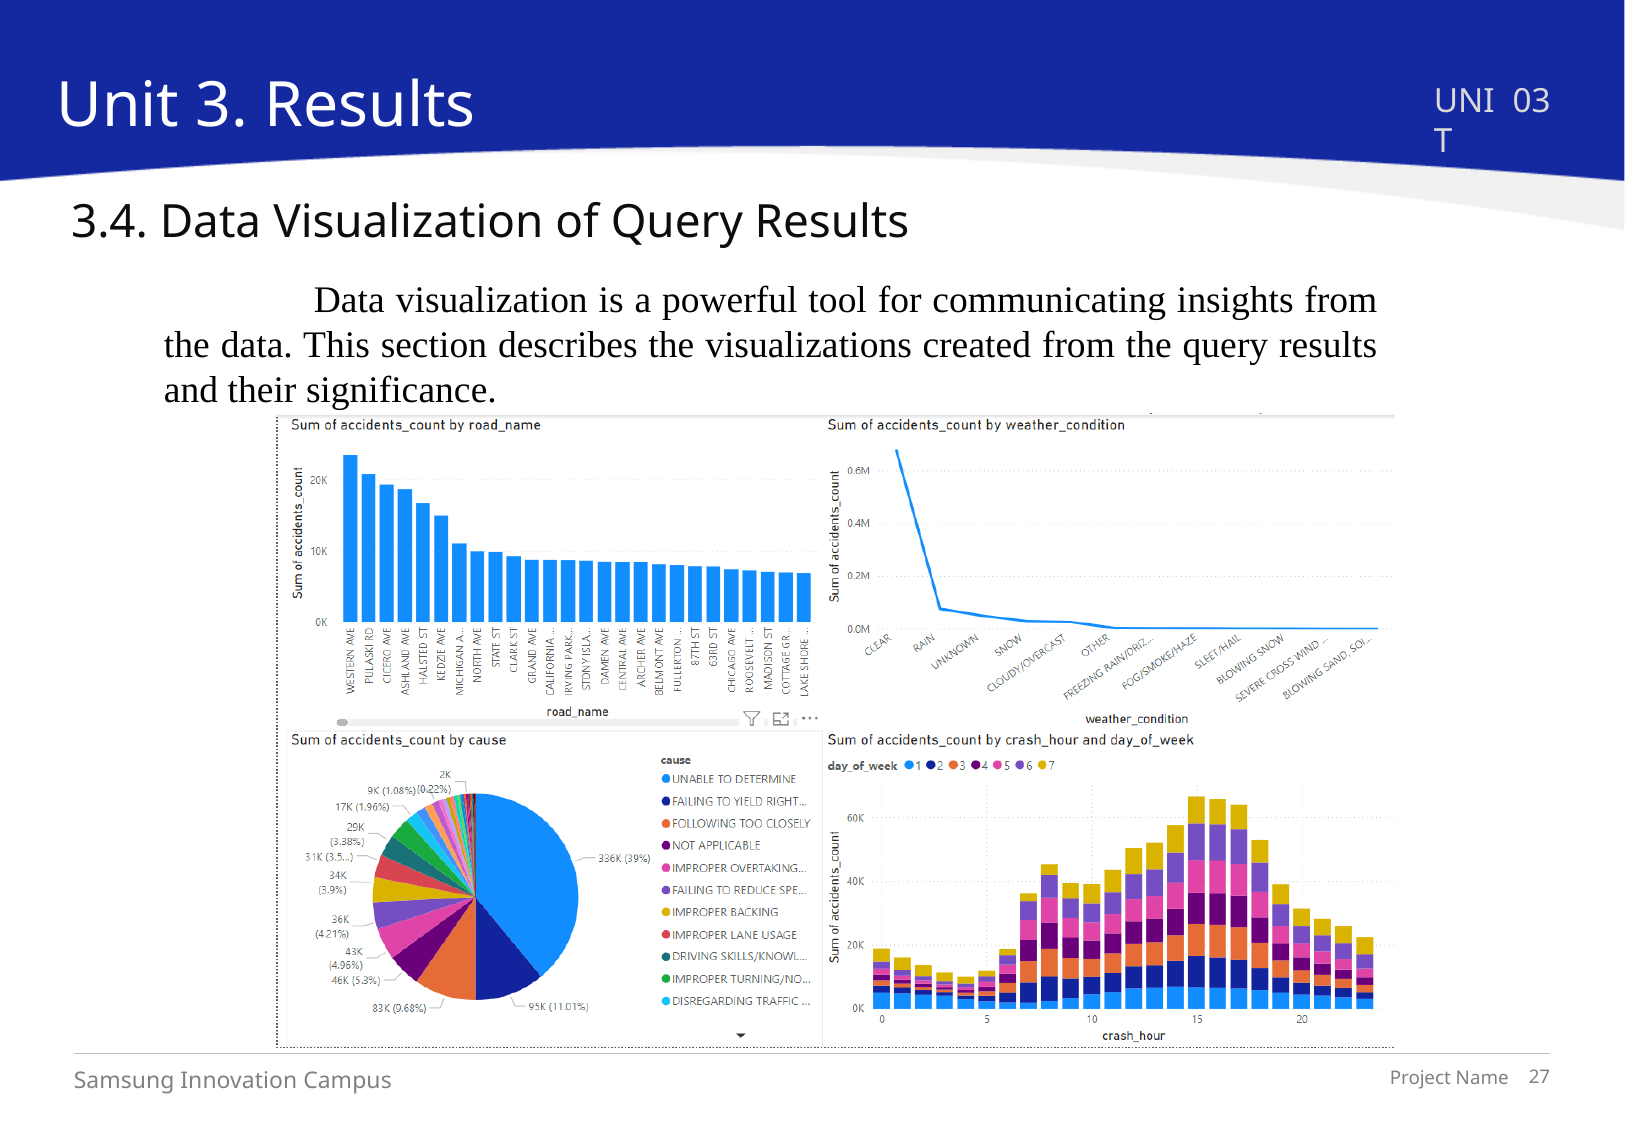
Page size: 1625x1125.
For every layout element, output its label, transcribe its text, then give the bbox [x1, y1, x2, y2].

list 03 [1511, 78, 1551, 120]
picture [0, 0, 1625, 1125]
title 3.4. Data Visualization of Query Results [71, 191, 1473, 247]
list UNIT [1433, 78, 1511, 120]
text_box Data visualization is a powerful tool for communicating insights from the data. This section describes the visualizations created from the query results and their significance. [148, 267, 1395, 458]
text_box Unit 3. Results [41, 57, 492, 147]
